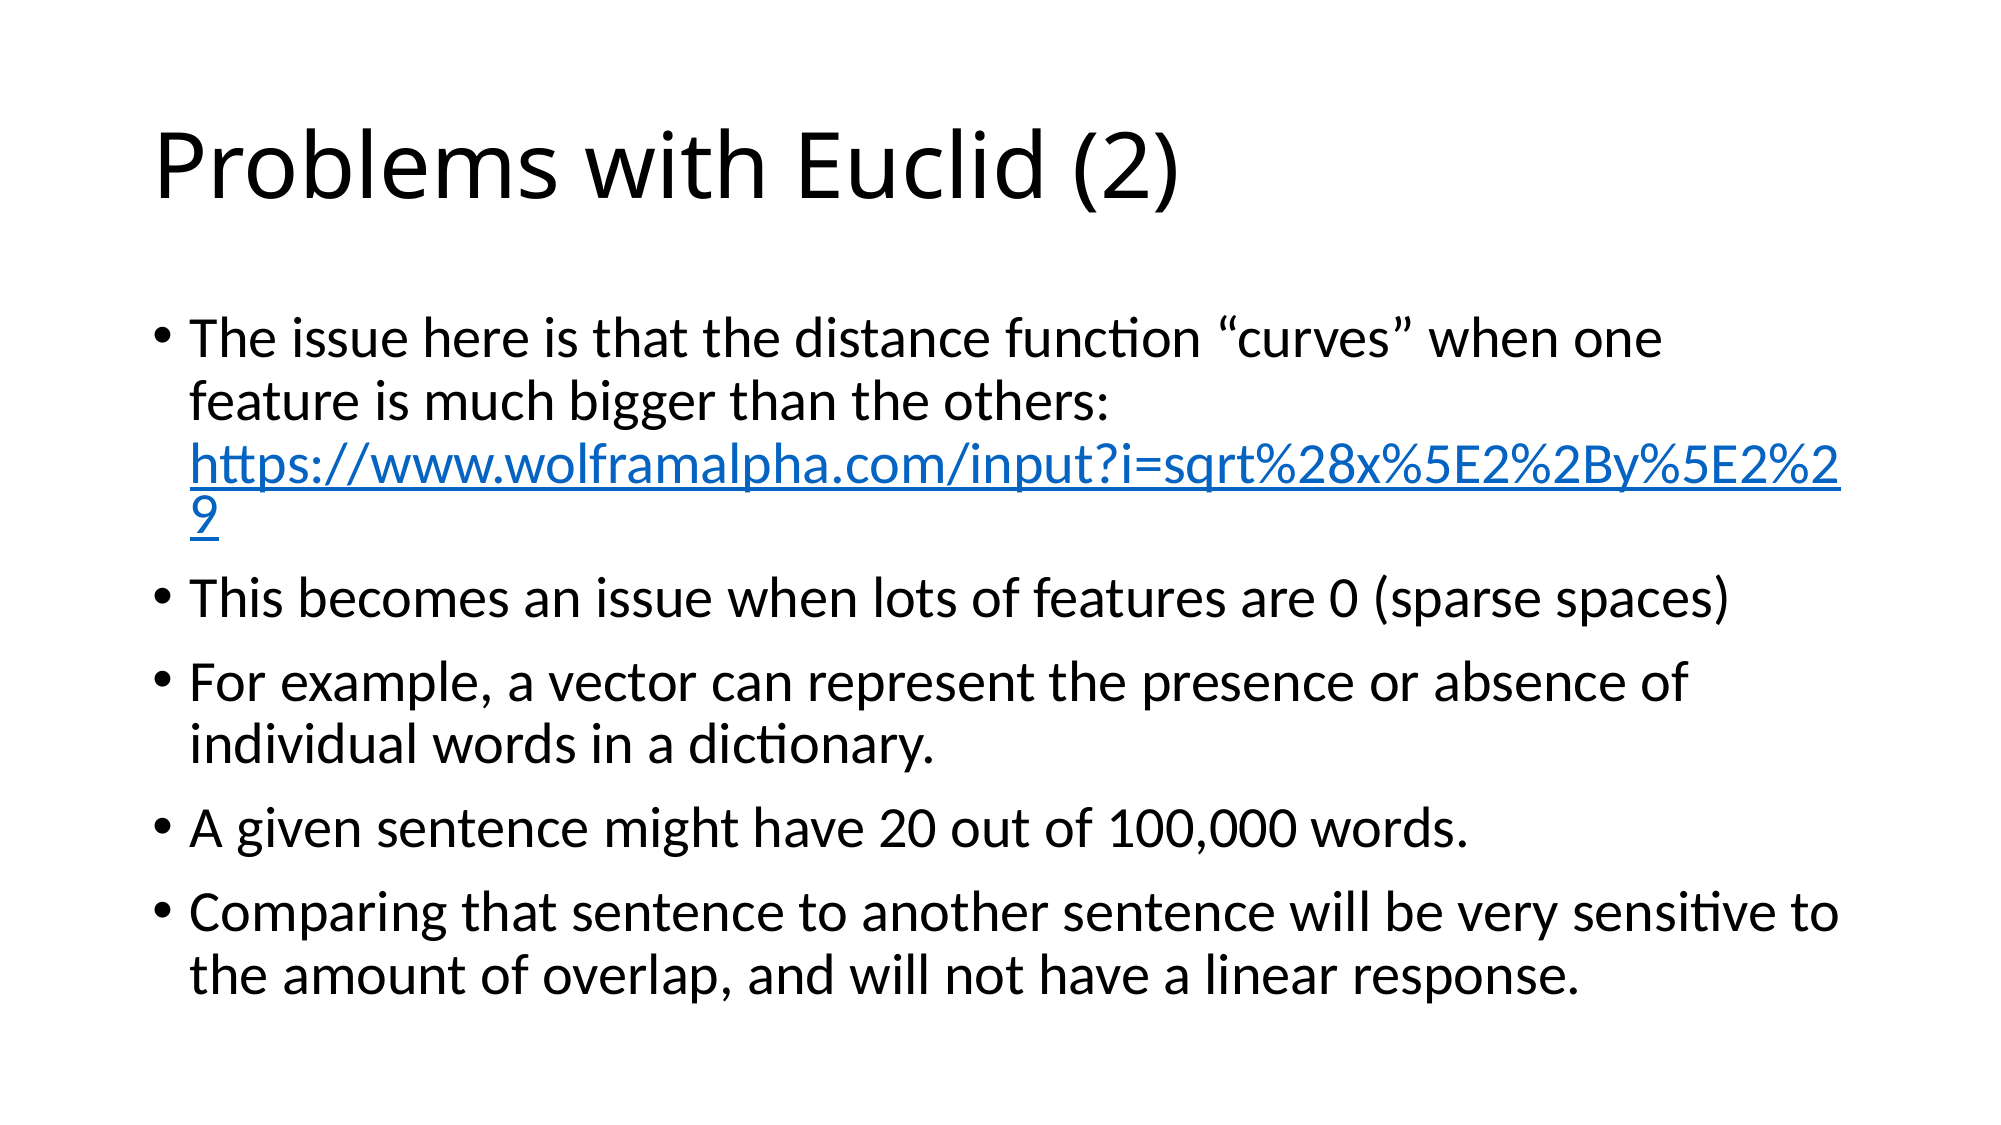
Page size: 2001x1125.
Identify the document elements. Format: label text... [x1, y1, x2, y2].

list The issue here is that the distance function “curves” when one feature is much bigger than the others: https://www.wolframalpha.com/input?i=sqrt%28x%5E2%2By%5E2%29 This becomes an issue when lots of features are 0 (sparse spaces) For example, a vector can represent the presence or absence of individual words in a dictionary. A given sentence might have 20 out of 100,000 words. Comparing that sentence to another sentence will be very sensitive to the amount of overlap, and will not have a linear response. [137, 299, 1863, 1125]
title Problems with Euclid (2) [137, 59, 1863, 278]
